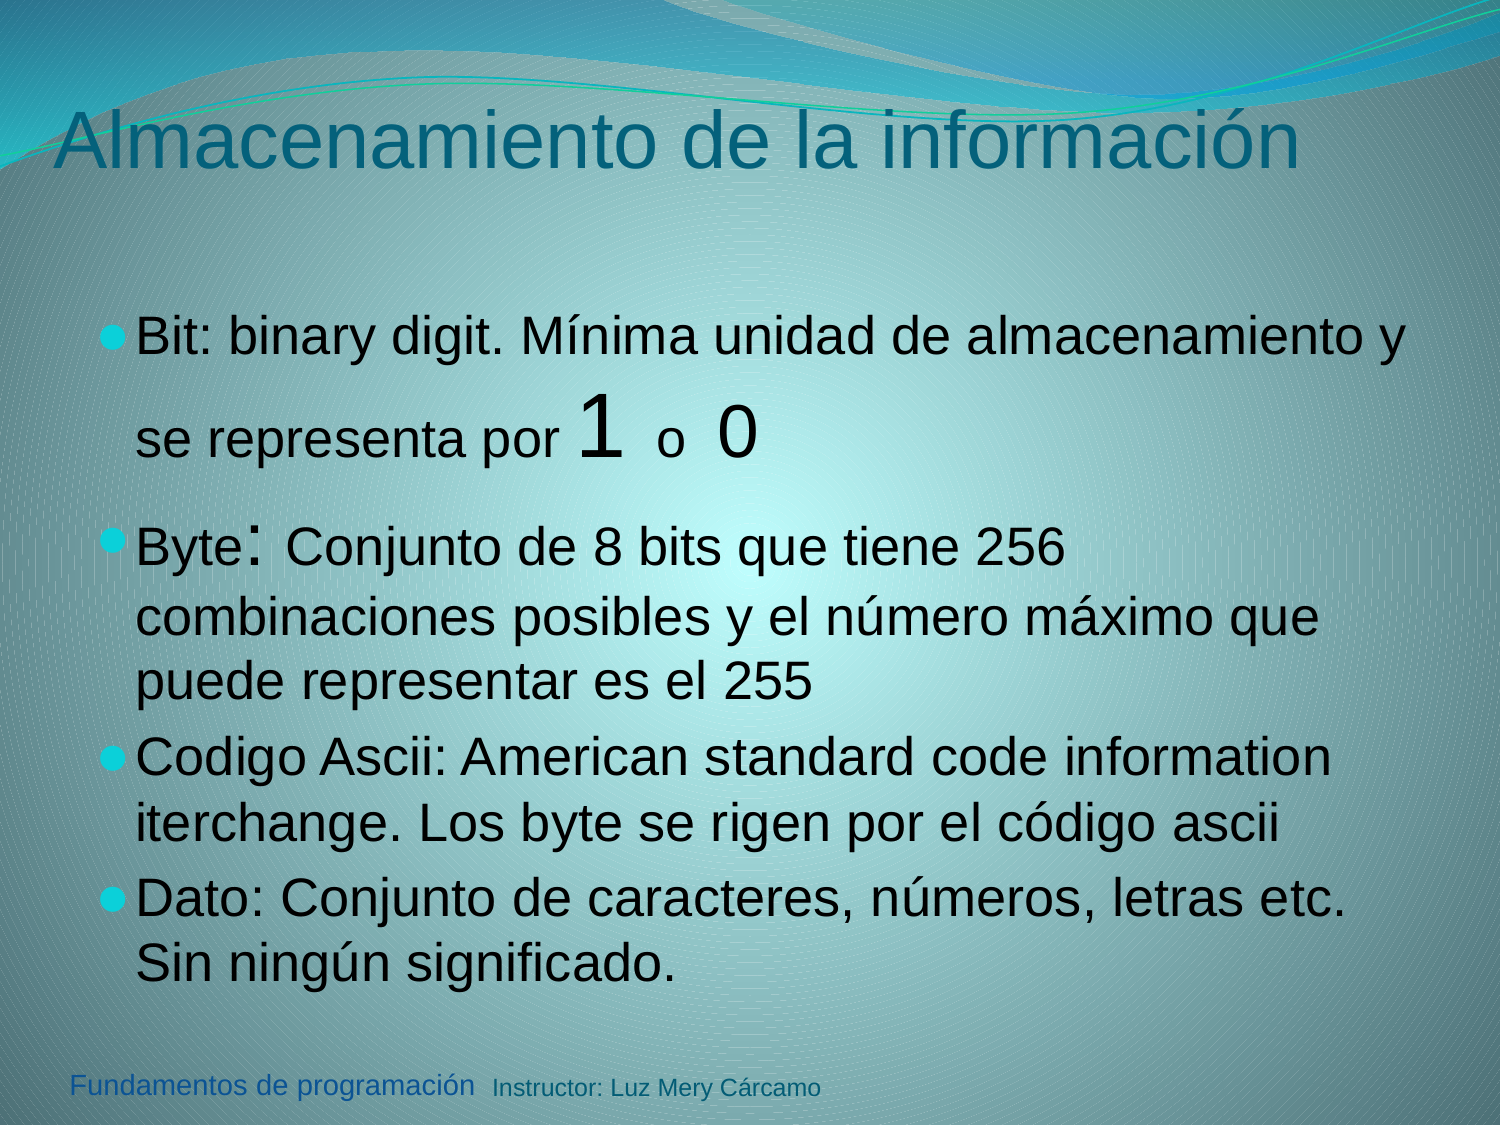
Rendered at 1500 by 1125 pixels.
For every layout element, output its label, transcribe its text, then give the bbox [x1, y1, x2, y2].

list Bit: binary digit. Mínima unidad de almacenamiento y se representa por 1 o 0 Byte: Conjunto de 8 bits que tiene 256 combinaciones posibles y el número máximo que puede representar es el 255 Codigo Ascii: American standard code information iterchange. Los byte se rigen por el código ascii Dato: Conjunto de caracteres, números, letras etc. Sin ningún significado. [75, 292, 1425, 1013]
title Almacenamiento de la información [53, 78, 1404, 185]
footer Instructor: Luz Mery Cárcamo [492, 1041, 1043, 1102]
